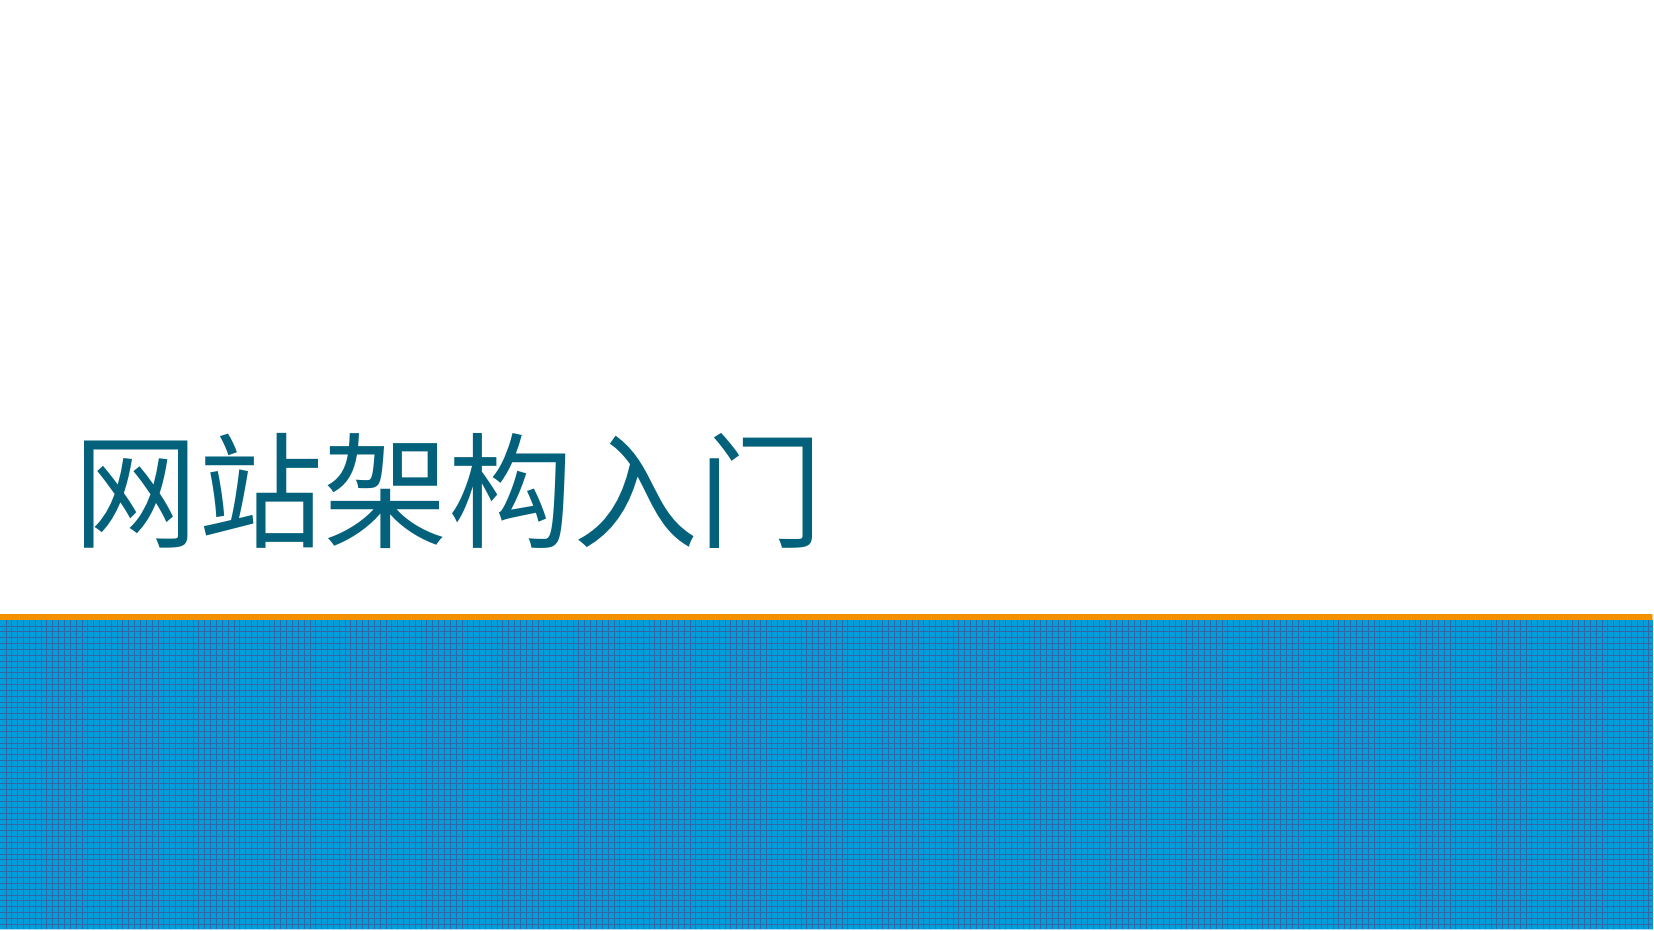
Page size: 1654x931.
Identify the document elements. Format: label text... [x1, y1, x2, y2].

title 网站架构入门 [73, 44, 1550, 576]
